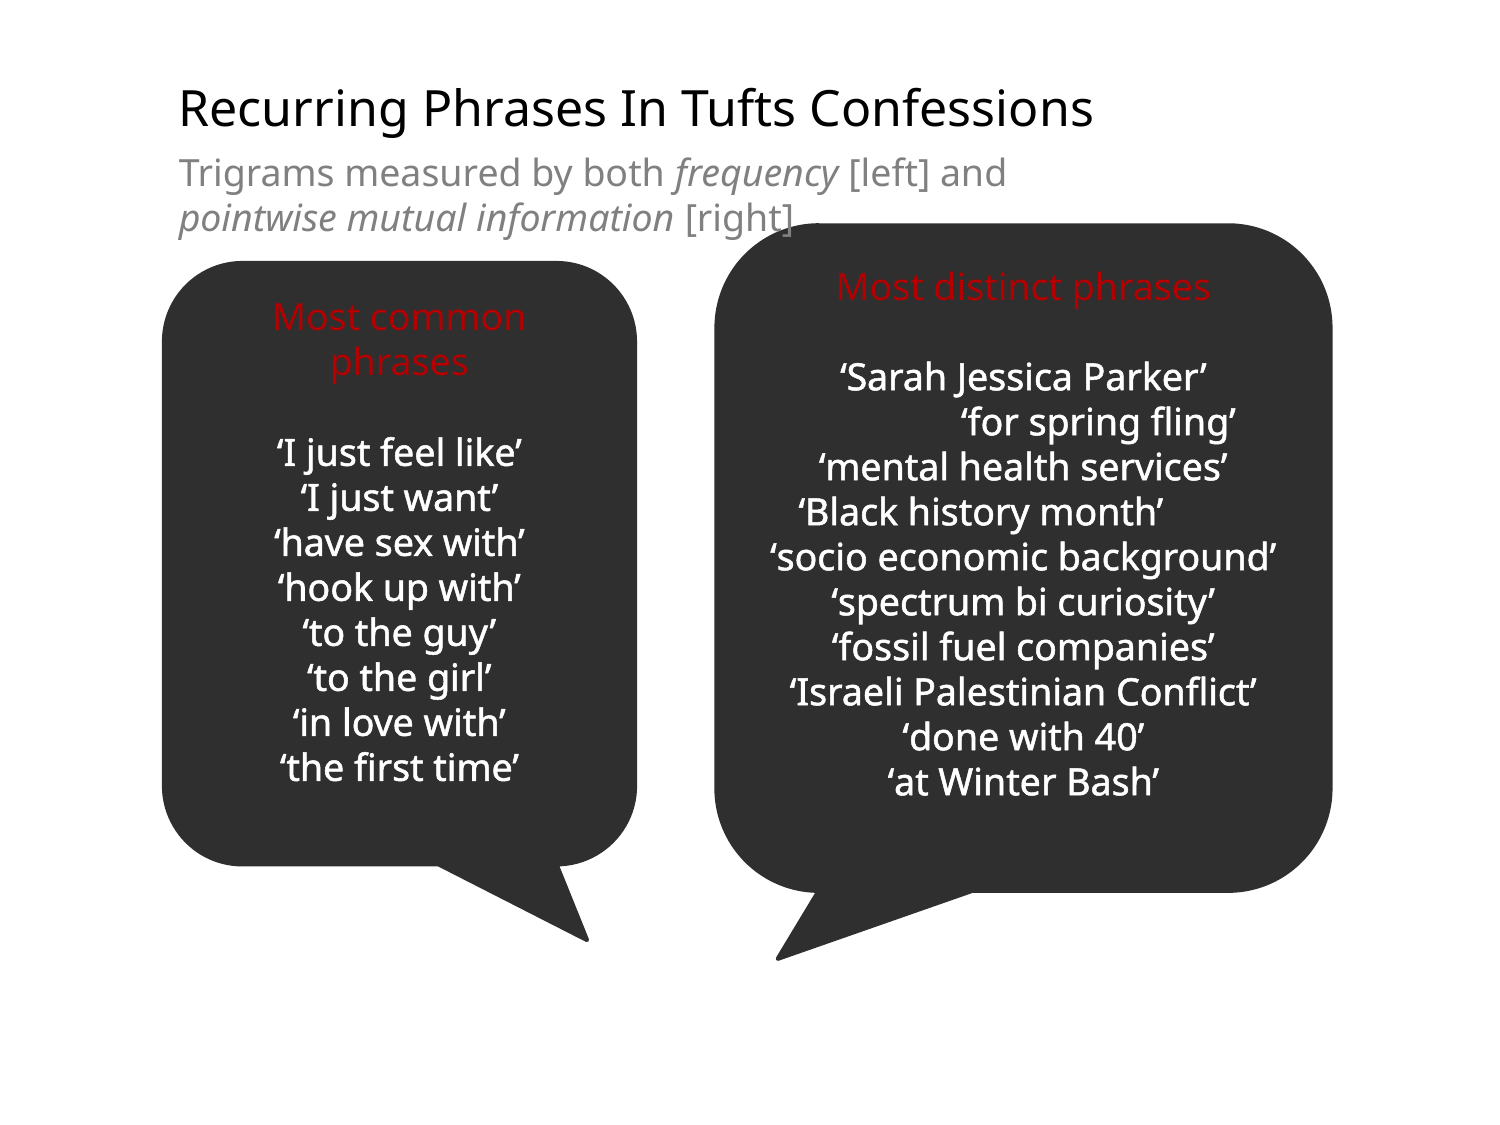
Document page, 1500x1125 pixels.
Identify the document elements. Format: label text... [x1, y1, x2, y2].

text_box Most distinct phrases ‘Sarah Jessica Parker’ ‘for spring fling’ ‘mental health services’ ‘Black history month’ ‘socio economic background’ ‘spectrum bi curiosity’ ‘fossil fuel companies’ ‘Israeli Palestinian Conflict’ ‘done with 40’ ‘at Winter Bash’ [714, 246, 1333, 961]
text_box Most common phrases ‘I just feel like’ ‘I just want’ ‘have sex with’ ‘hook up with’ ‘to the guy’ ‘to the girl’ ‘in love with’ ‘the first time’ [161, 260, 638, 942]
text_box Recurring Phrases In Tufts Confessions [163, 68, 1313, 144]
text_box Trigrams measured by both frequency [left] and pointwise mutual information [right] [164, 141, 1482, 246]
